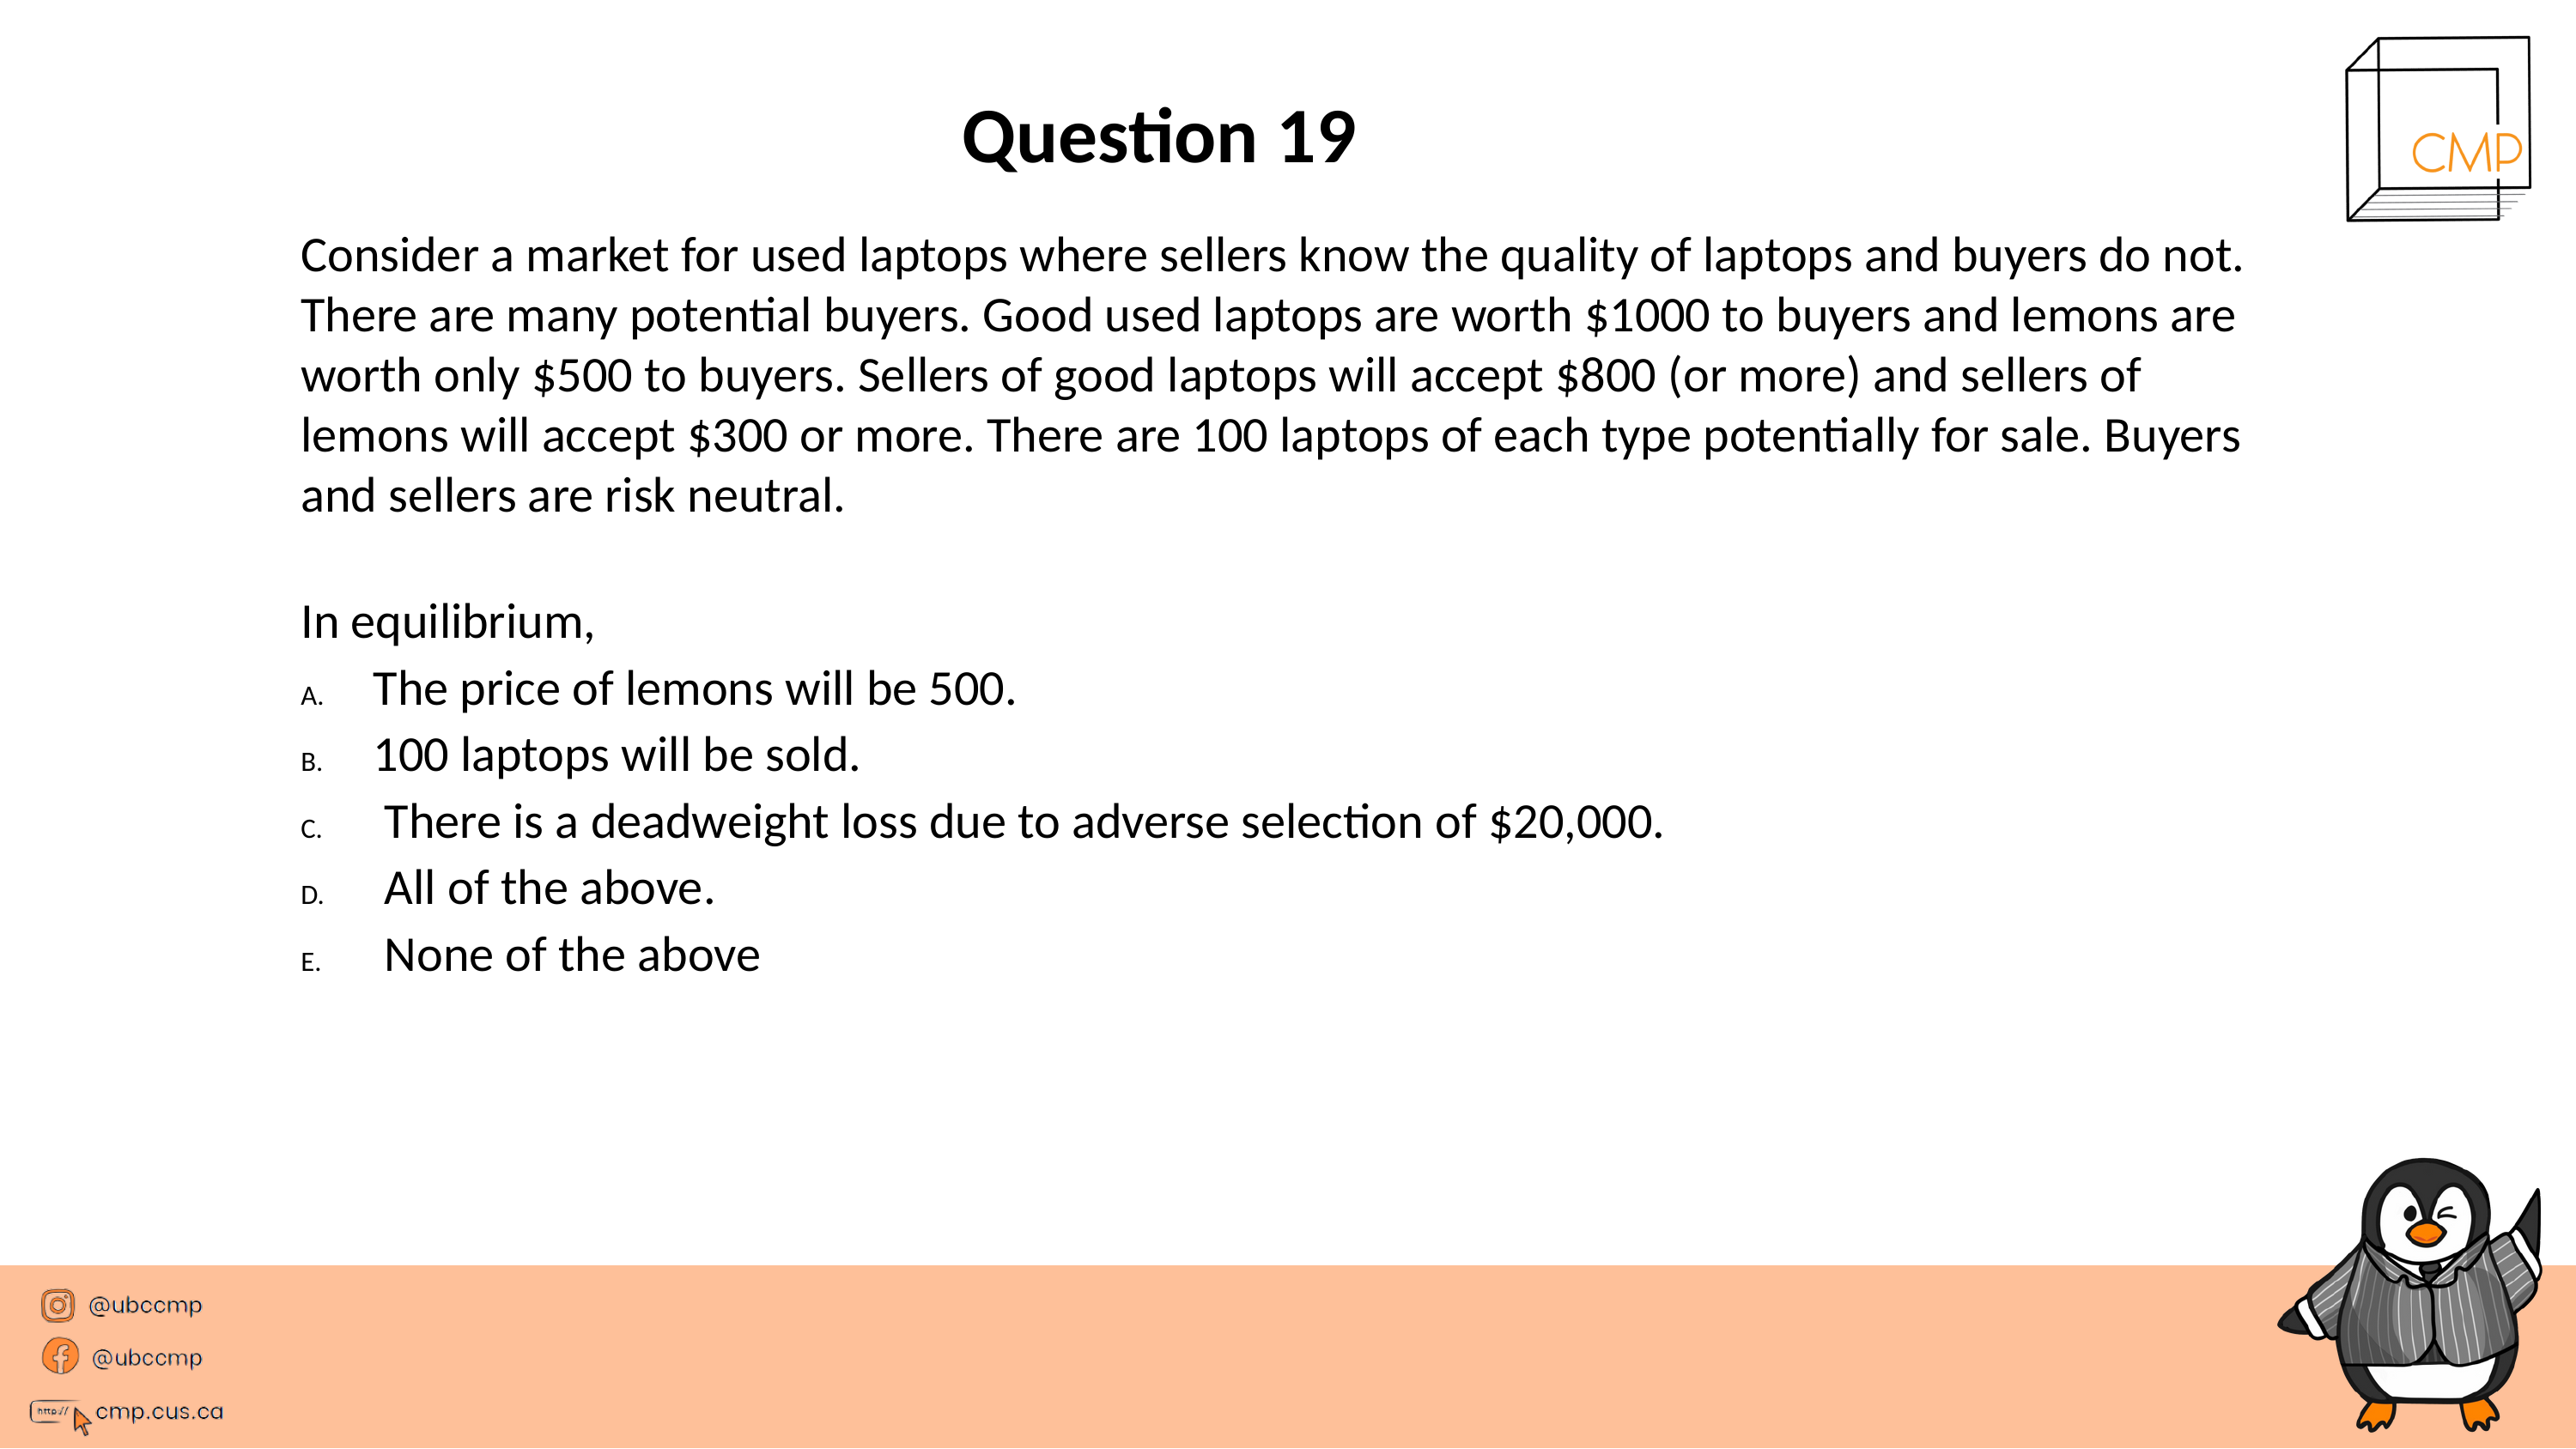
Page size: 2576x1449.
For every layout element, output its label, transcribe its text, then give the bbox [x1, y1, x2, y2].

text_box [0, 1245, 2227, 1449]
picture [15, 1276, 258, 1442]
text_box Question 19 [570, 50, 1730, 212]
text_box Consider a market for used laptops where sellers know the quality of laptops and buyers do not. There are many potential buyers. Good used laptops are worth $1000 to buyers and lemons are worth only $500 to buyers. Sellers of good laptops will accept $800 (or more) and sellers of lemons will accept $300 or more. There are 100 laptops of each type potentially for sale. Buyers and sellers are risk neutral. In equilibrium, The price of lemons will be 500. 100 laptops will be sold. There is a deadweight loss due to adverse selection of $20,000. All of the above. None of the above [269, 215, 2292, 684]
picture [2232, 1003, 2576, 1449]
picture [2233, 0, 2576, 337]
